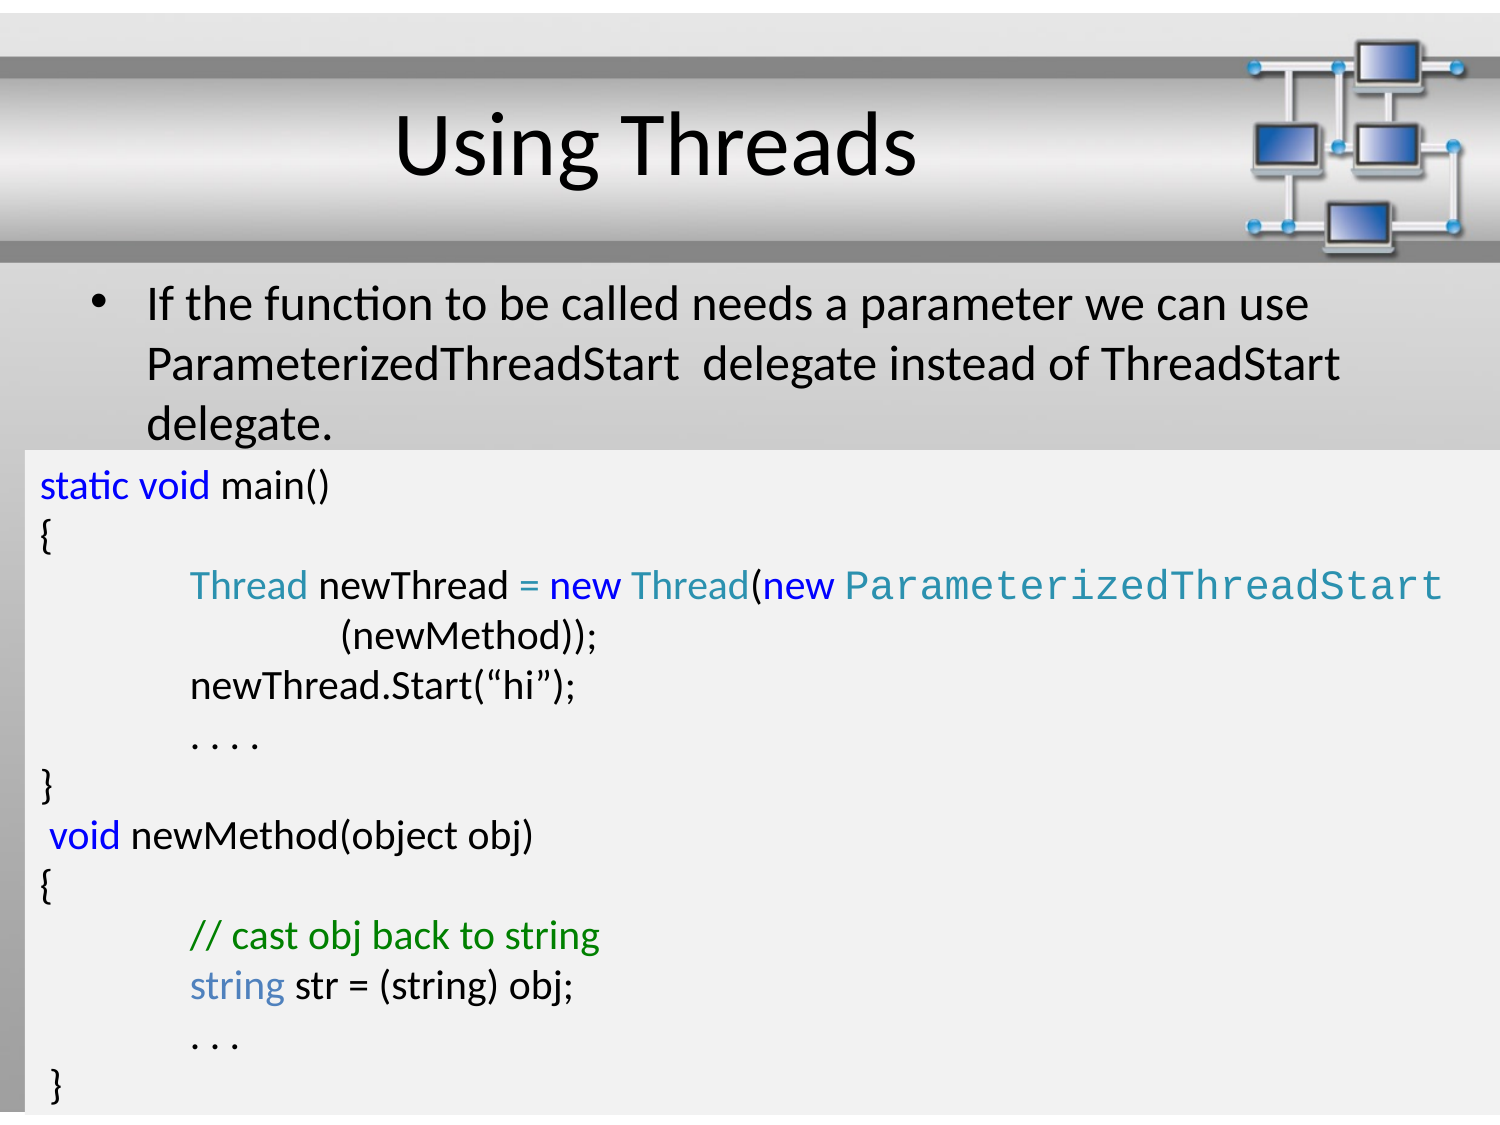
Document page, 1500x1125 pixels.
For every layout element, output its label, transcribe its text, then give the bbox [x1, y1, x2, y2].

picture [0, 13, 1500, 1112]
title Using Threads [75, 45, 1238, 233]
text_box static void main() { Thread newThread = new Thread(new ParameterizedThreadStart (newMethod)); newThread.Start(“hi”); . . . . } void newMethod(object obj) { // cast obj back to string string str = (string) obj; . . . } [24, 450, 1500, 1115]
list If the function to be called needs a parameter we can use ParameterizedThreadStart delegate instead of ThreadStart delegate. [75, 262, 1425, 450]
